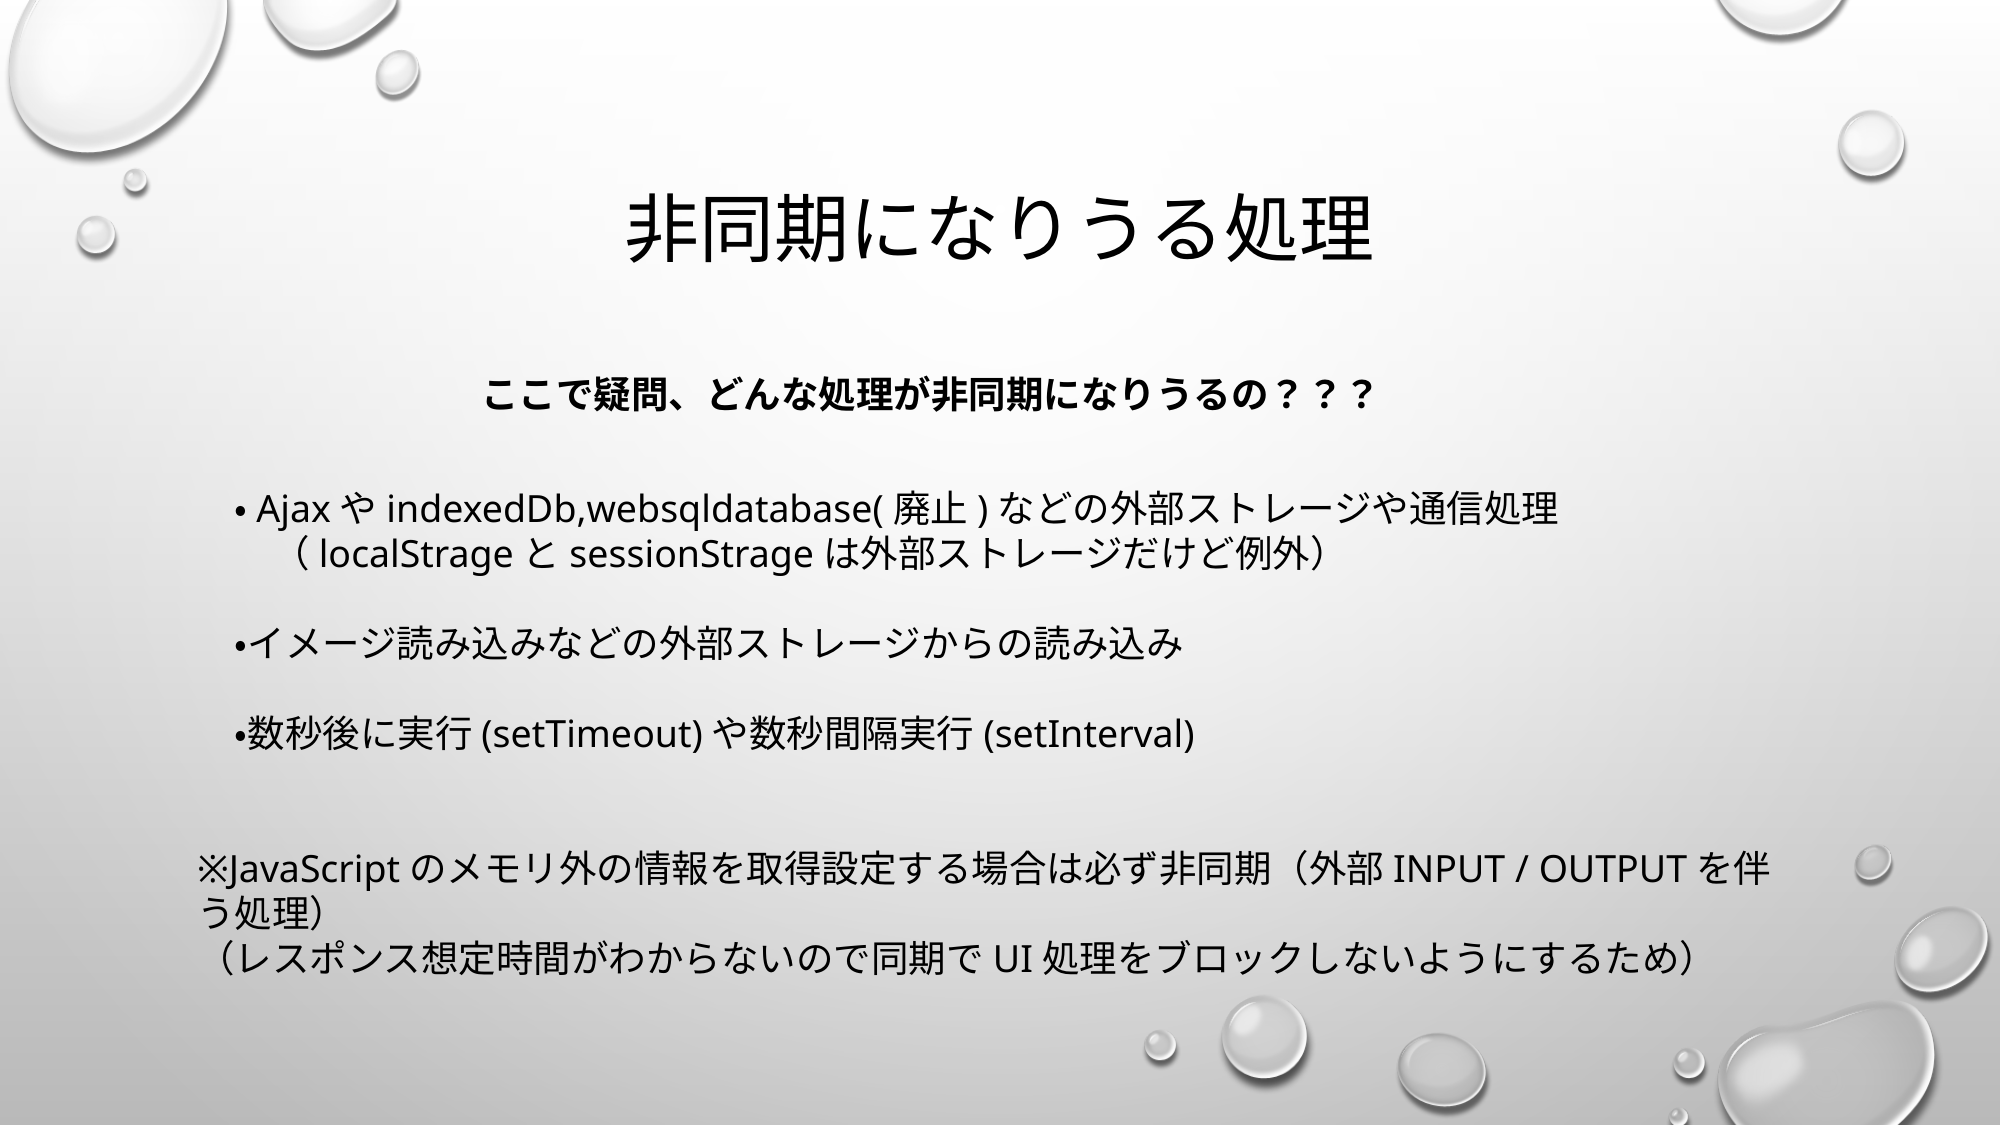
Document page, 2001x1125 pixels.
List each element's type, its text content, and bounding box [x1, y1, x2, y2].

title 非同期になりうる処理 [149, 101, 1851, 364]
picture [0, 0, 2000, 1125]
text_box ・AjaxやindexedDb,websqldatabase(廃止)などの外部ストレージや通信処理 （localStrageとsessionStrageは外部ストレージだけど例外） ・イメージ読み込みなどの外部ストレージからの読み込み ・数秒後に実行(setTimeout)や数秒間隔実行(setInterval) ※JavaScriptのメモリ外の情報を取得設定する場合は必ず非同期（外部INPUT / OUTPUTを伴う処理） （レスポンス想定時間がわからないので同期でUI処理をブロックしないようにするため） [182, 477, 1822, 1033]
text_box ここで疑問、どんな処理が非同期になりうるの？？？ [466, 364, 1641, 423]
